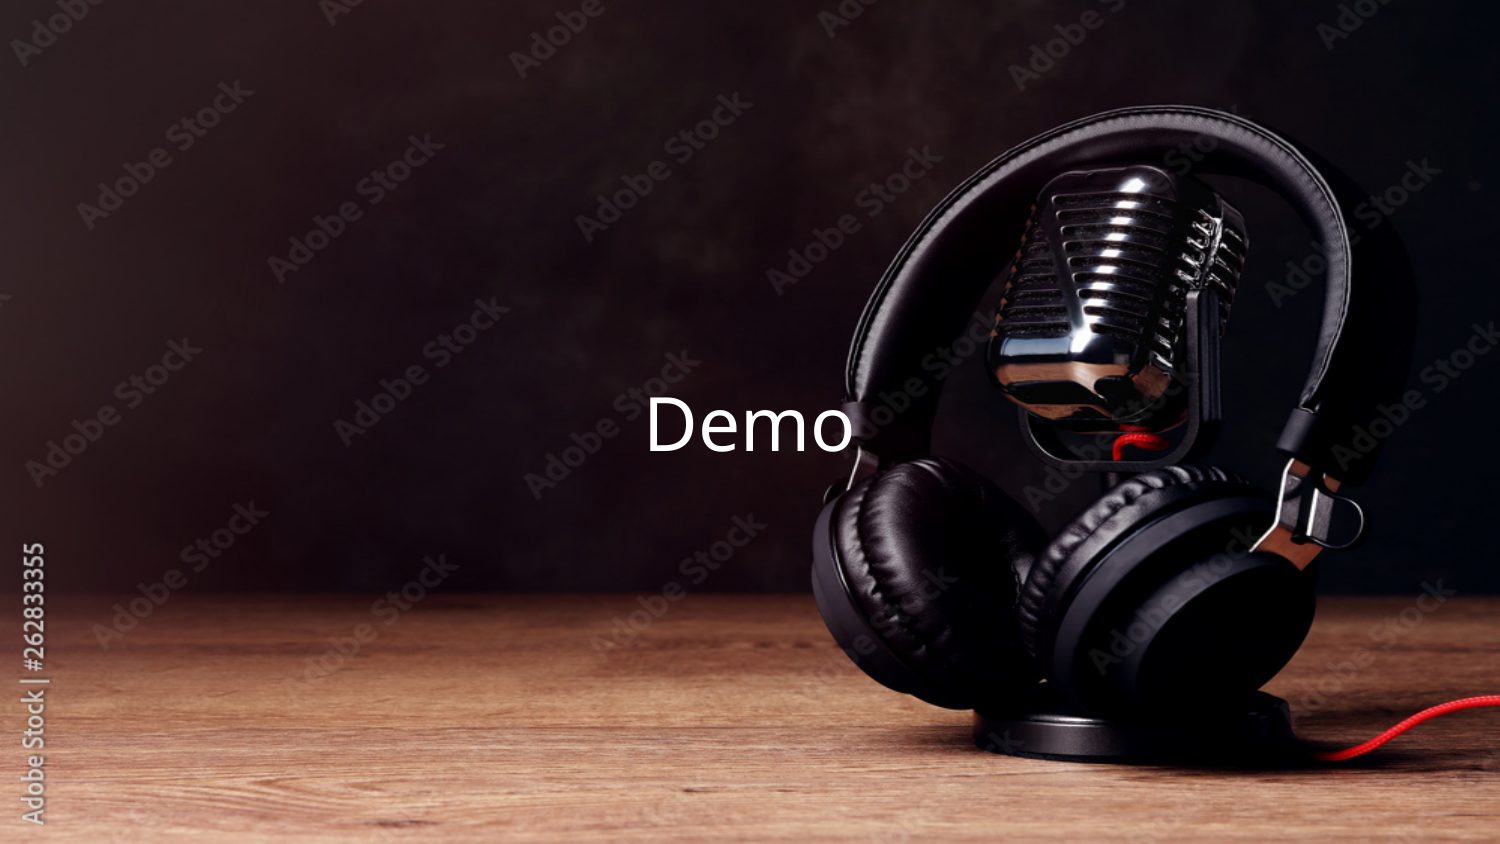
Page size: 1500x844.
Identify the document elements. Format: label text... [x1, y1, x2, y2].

picture [0, 0, 1500, 844]
title Demo [51, 352, 1449, 491]
